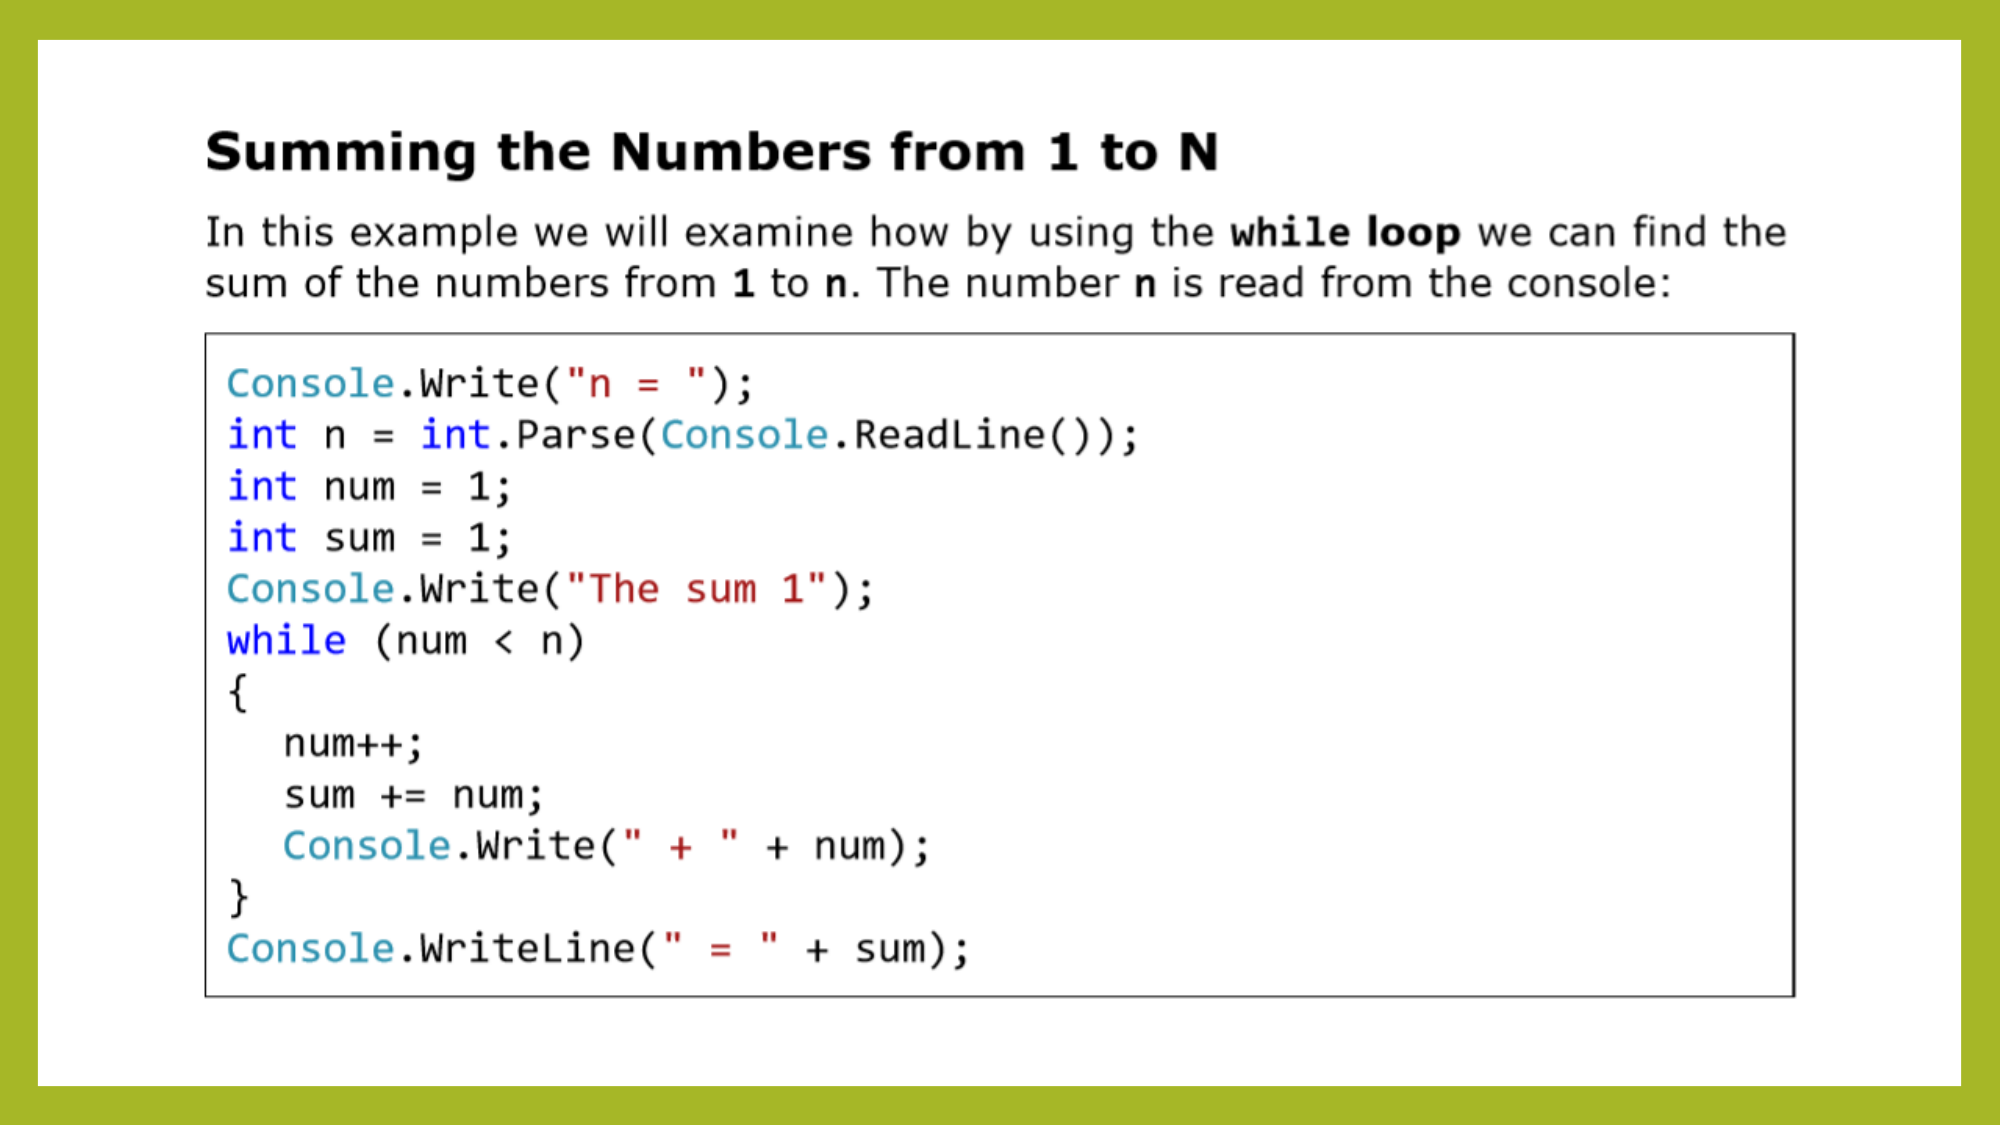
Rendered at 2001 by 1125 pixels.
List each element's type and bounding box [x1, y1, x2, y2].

picture [158, 98, 1842, 1027]
